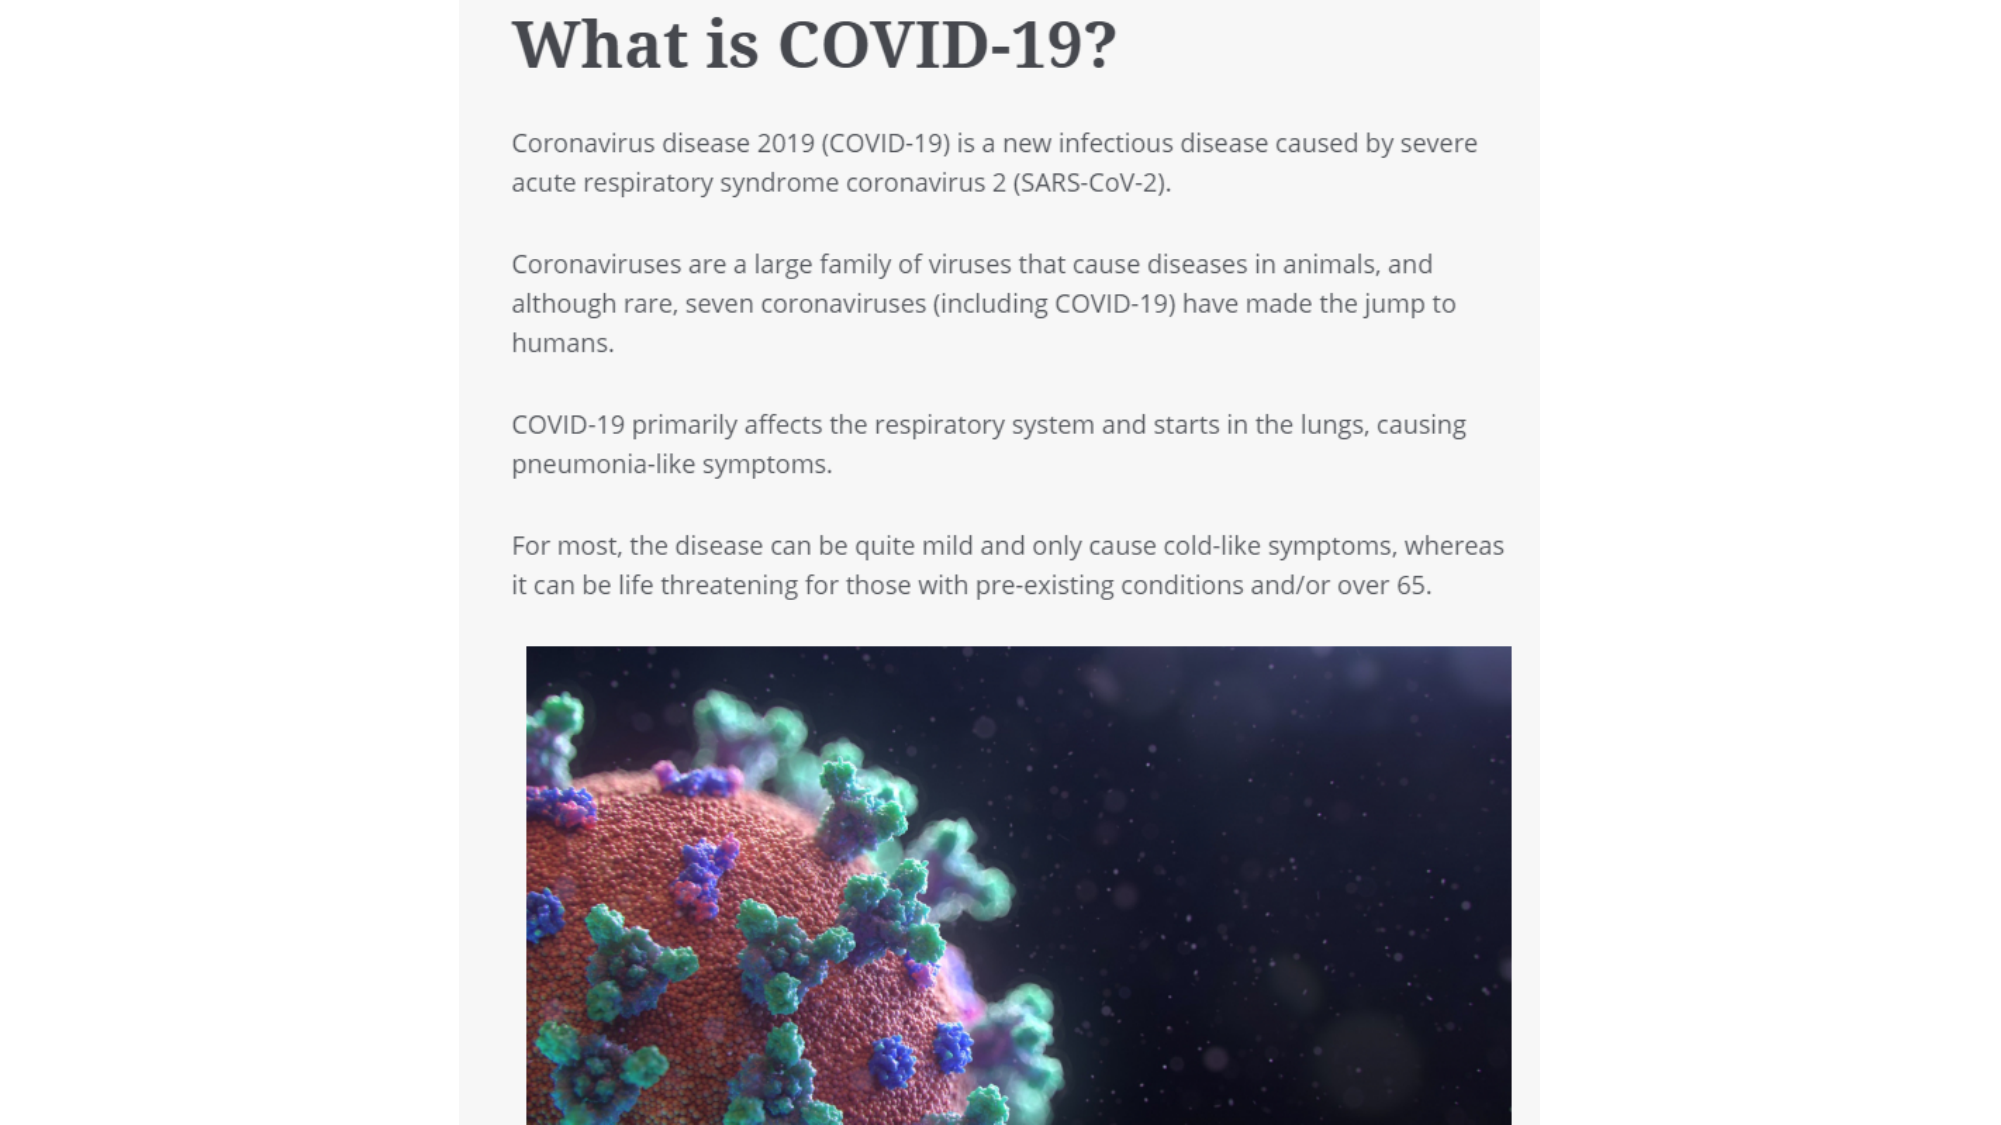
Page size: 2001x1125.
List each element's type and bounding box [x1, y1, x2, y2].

picture [459, 0, 1540, 1125]
